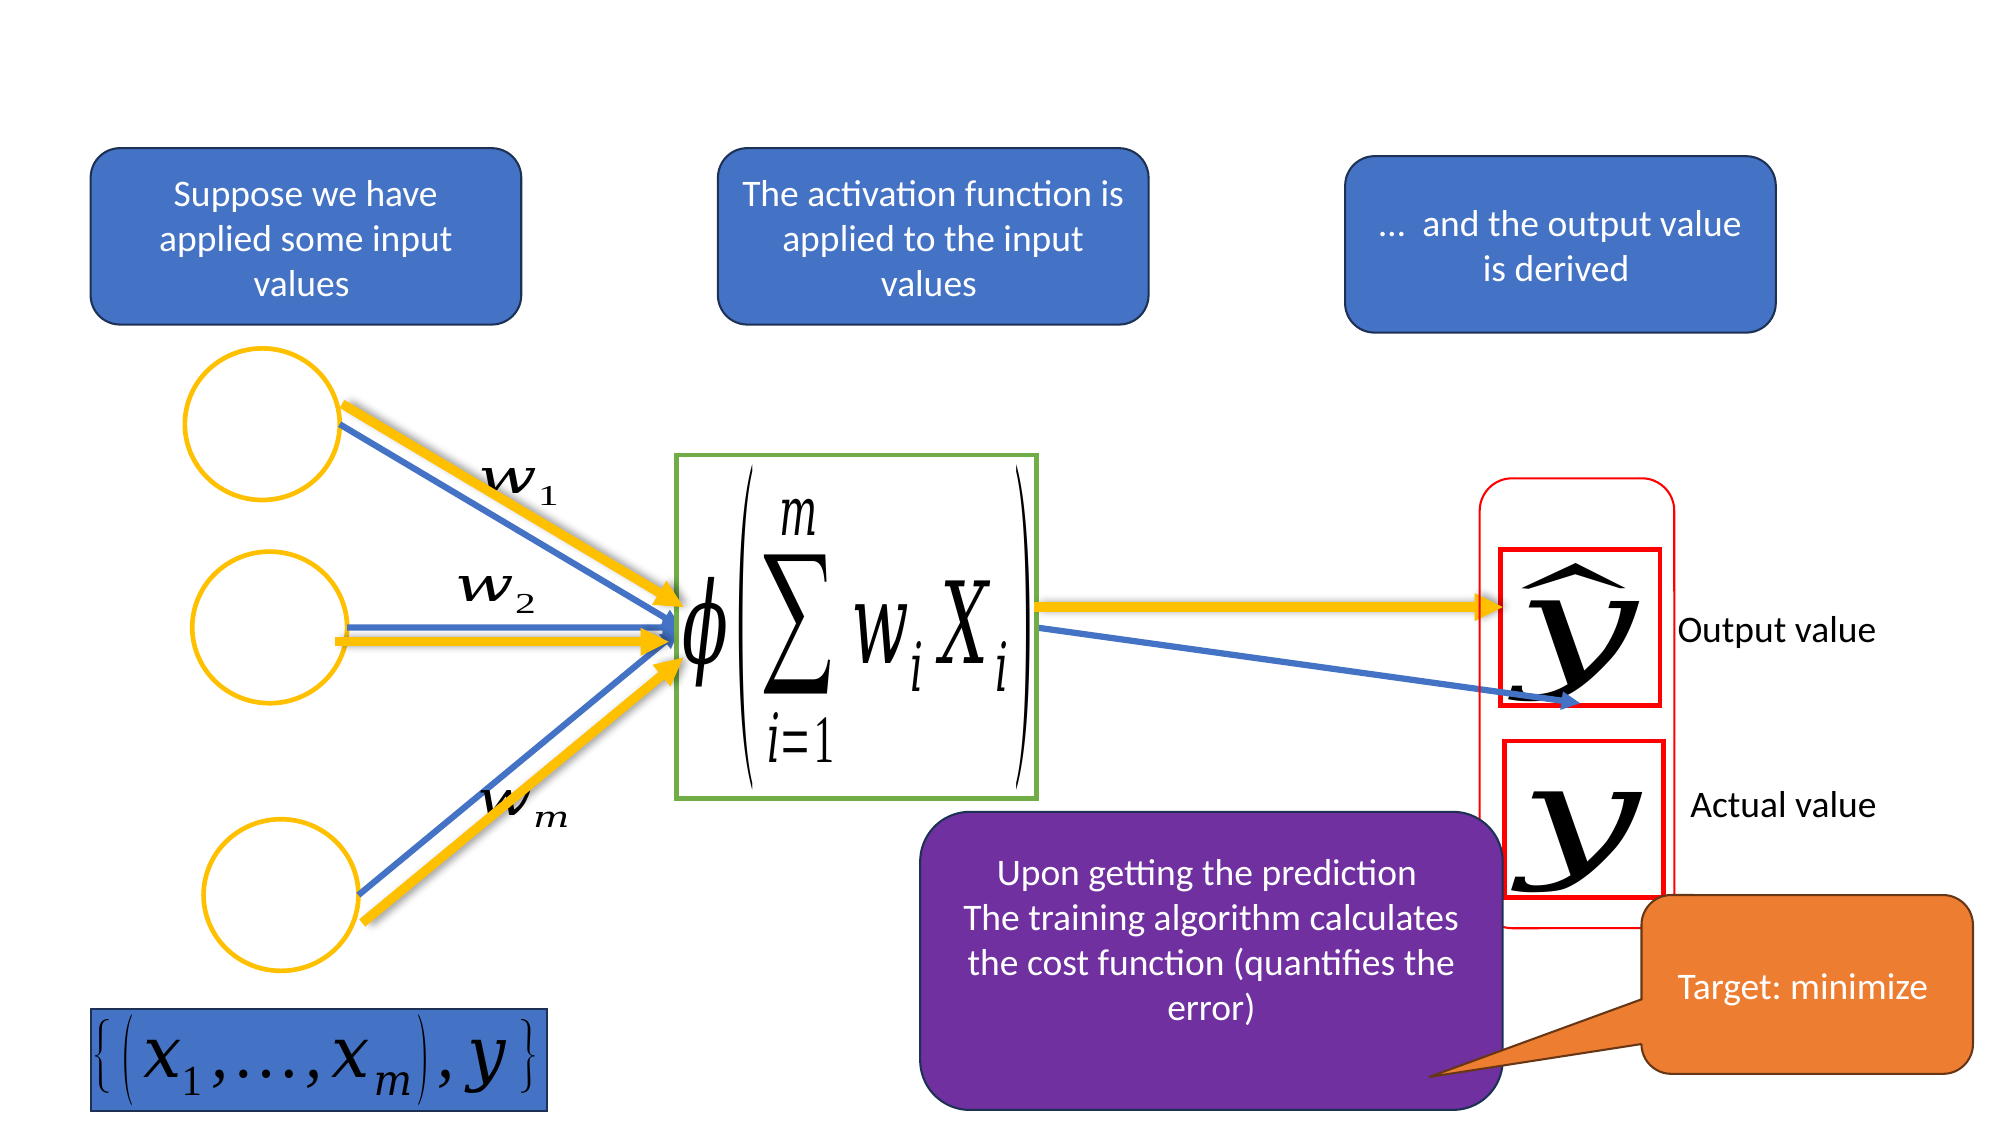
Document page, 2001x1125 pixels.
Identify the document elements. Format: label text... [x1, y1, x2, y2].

text_box [1478, 477, 1676, 930]
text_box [358, 629, 680, 896]
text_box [362, 657, 684, 923]
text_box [339, 424, 682, 628]
text_box Output value [1676, 597, 1892, 657]
text_box Actual value [1676, 772, 1892, 833]
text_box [342, 403, 684, 608]
